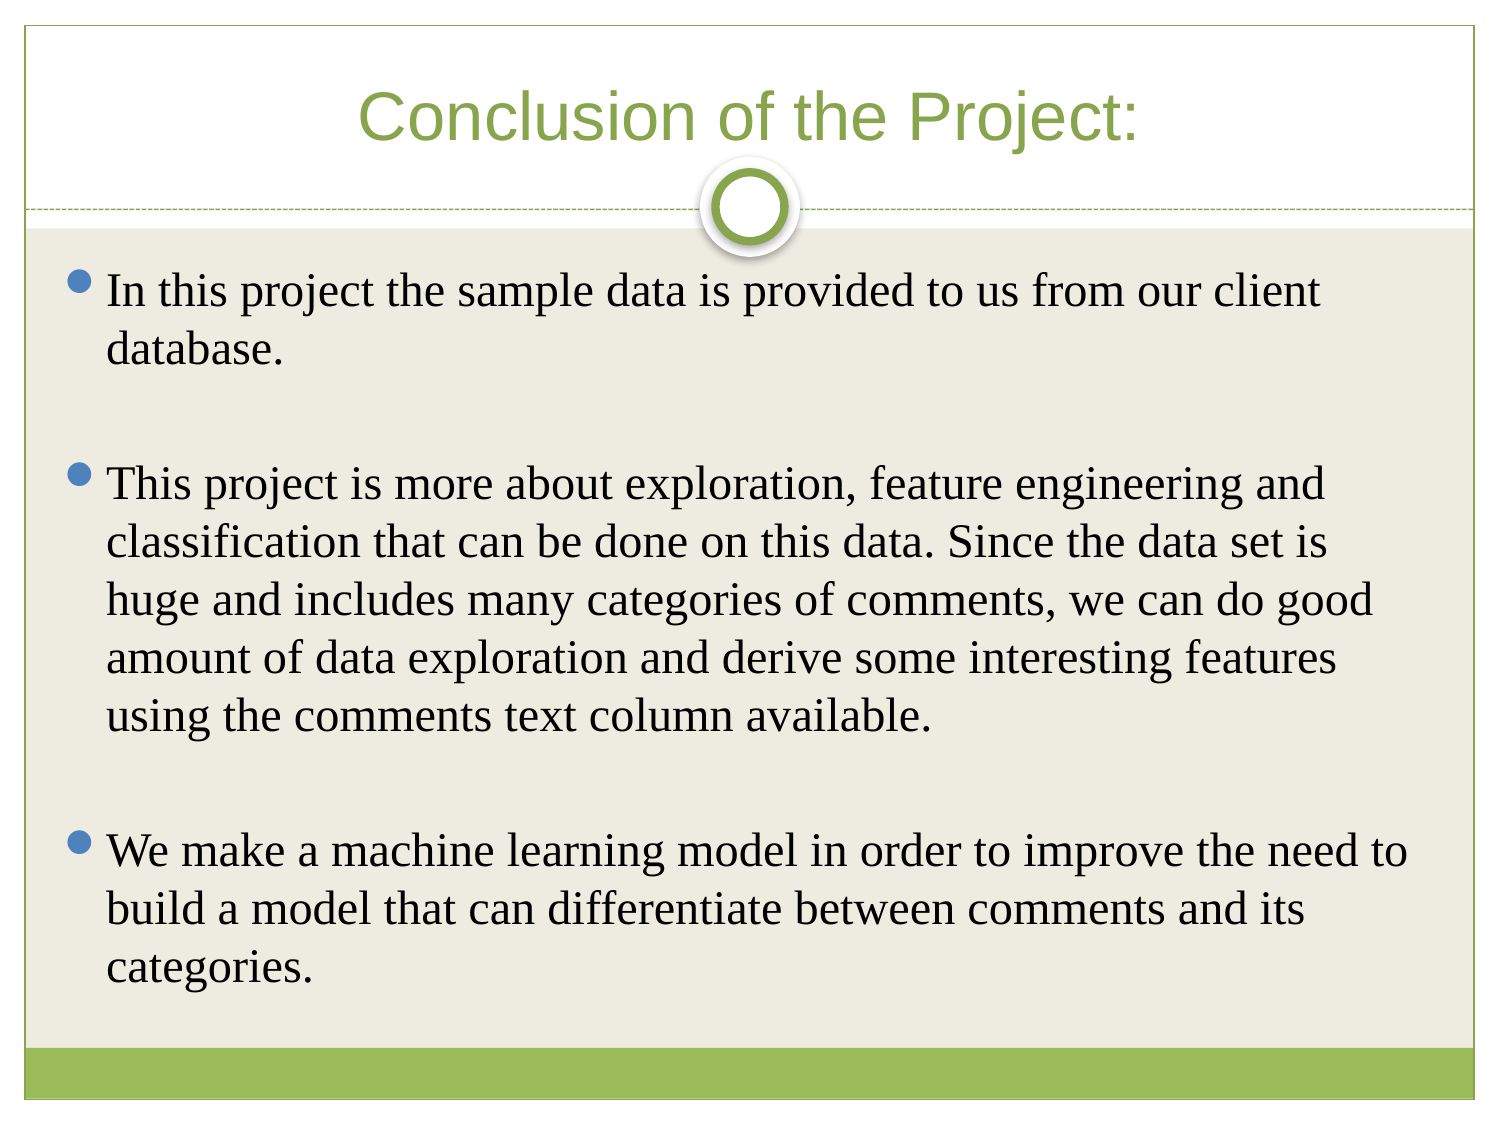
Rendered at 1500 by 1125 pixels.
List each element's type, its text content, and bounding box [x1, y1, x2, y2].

title Conclusion of the Project: [49, 37, 1450, 162]
list In this project the sample data is provided to us from our client database. This project is more about exploration, feature engineering and classification that can be done on this data. Since the data set is huge and includes many categories of comments, we can do good amount of data exploration and derive some interesting features using the comments text column available. We make a machine learning model in order to improve the need to build a model that can differentiate between comments and its categories. [49, 250, 1445, 1001]
